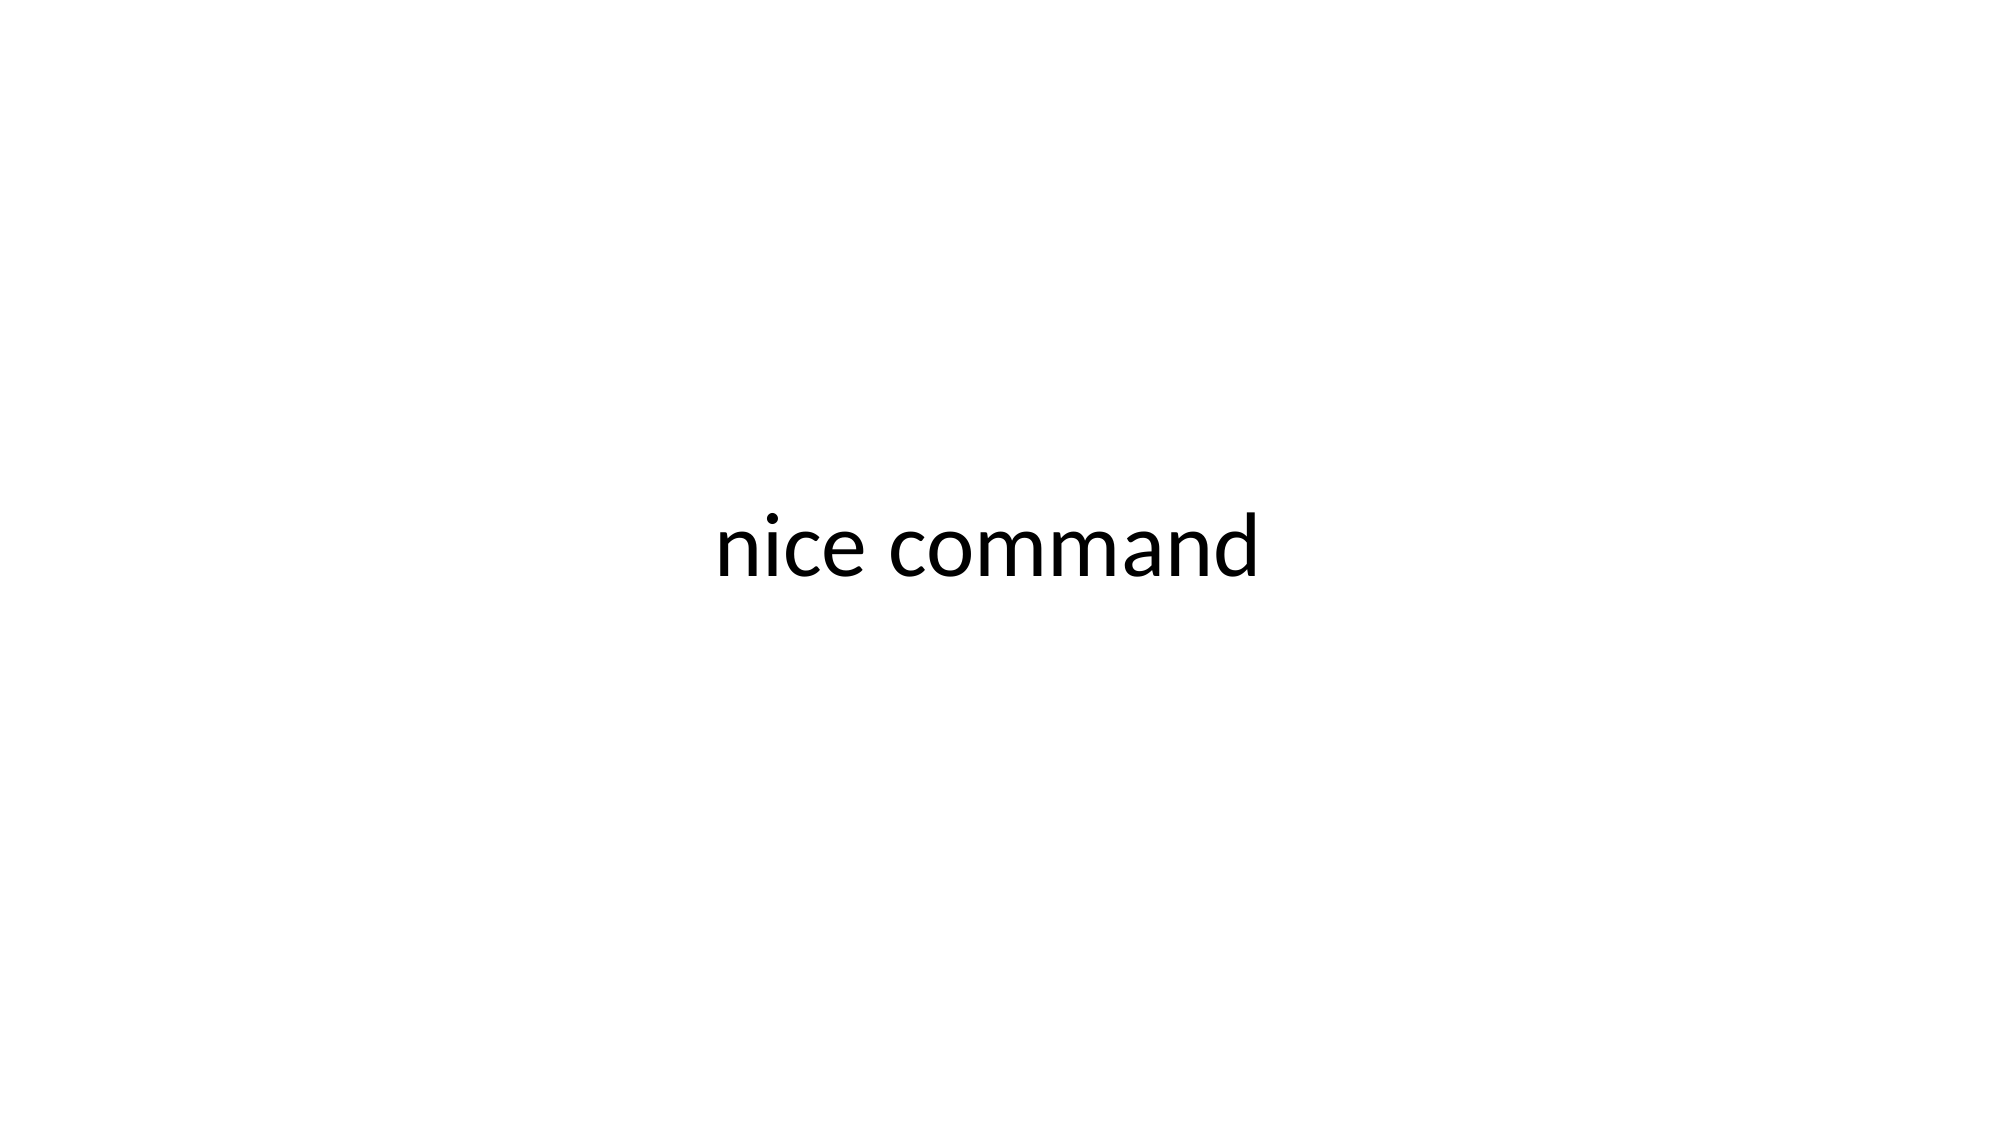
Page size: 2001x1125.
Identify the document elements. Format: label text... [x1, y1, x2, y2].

text_box nice command [699, 477, 1492, 602]
